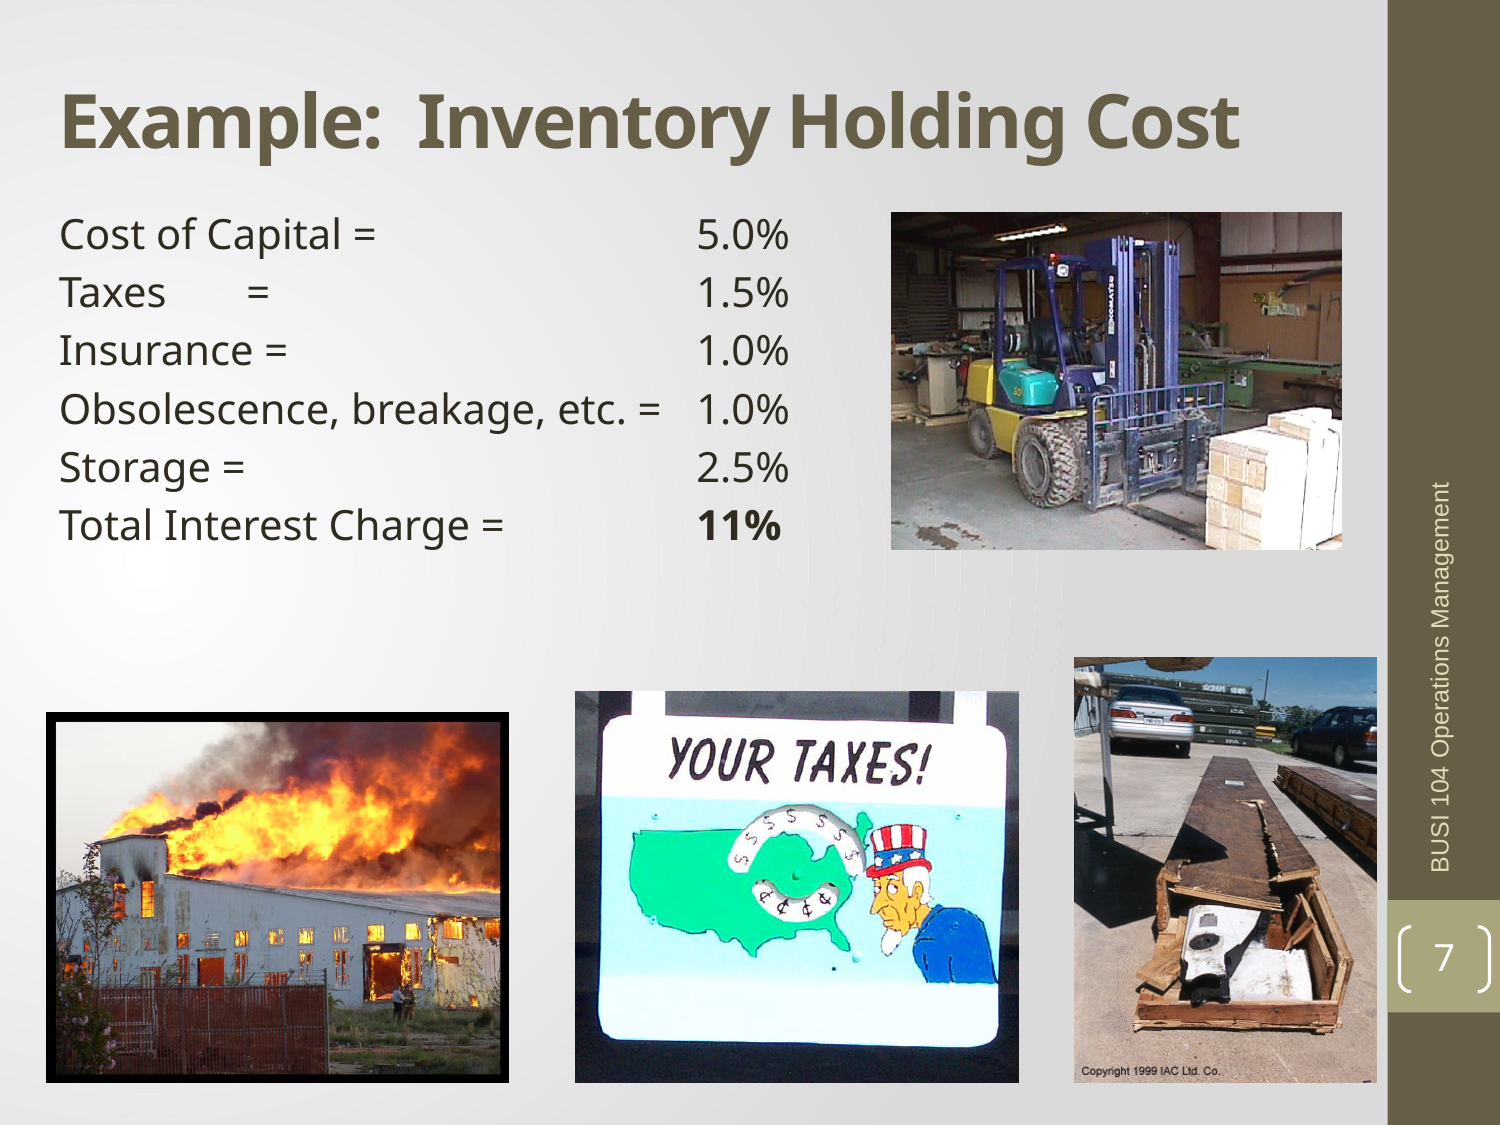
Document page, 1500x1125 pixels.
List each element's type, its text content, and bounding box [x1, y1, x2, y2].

picture [1074, 656, 1377, 1083]
text_box Cost of Capital = 5.0% Taxes = 1.5% Insurance = 1.0% Obsolescence, breakage, etc. = 1.0% Storage = 2.5% Total Interest Charge = 11% [24, 199, 963, 575]
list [891, 211, 1343, 551]
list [574, 690, 1019, 1083]
picture [45, 711, 509, 1083]
slide_number 7 [1397, 925, 1492, 994]
title Example: Inventory Holding Cost [43, 24, 1294, 205]
footer BUSI 104 Operations Management [1408, 337, 1469, 889]
